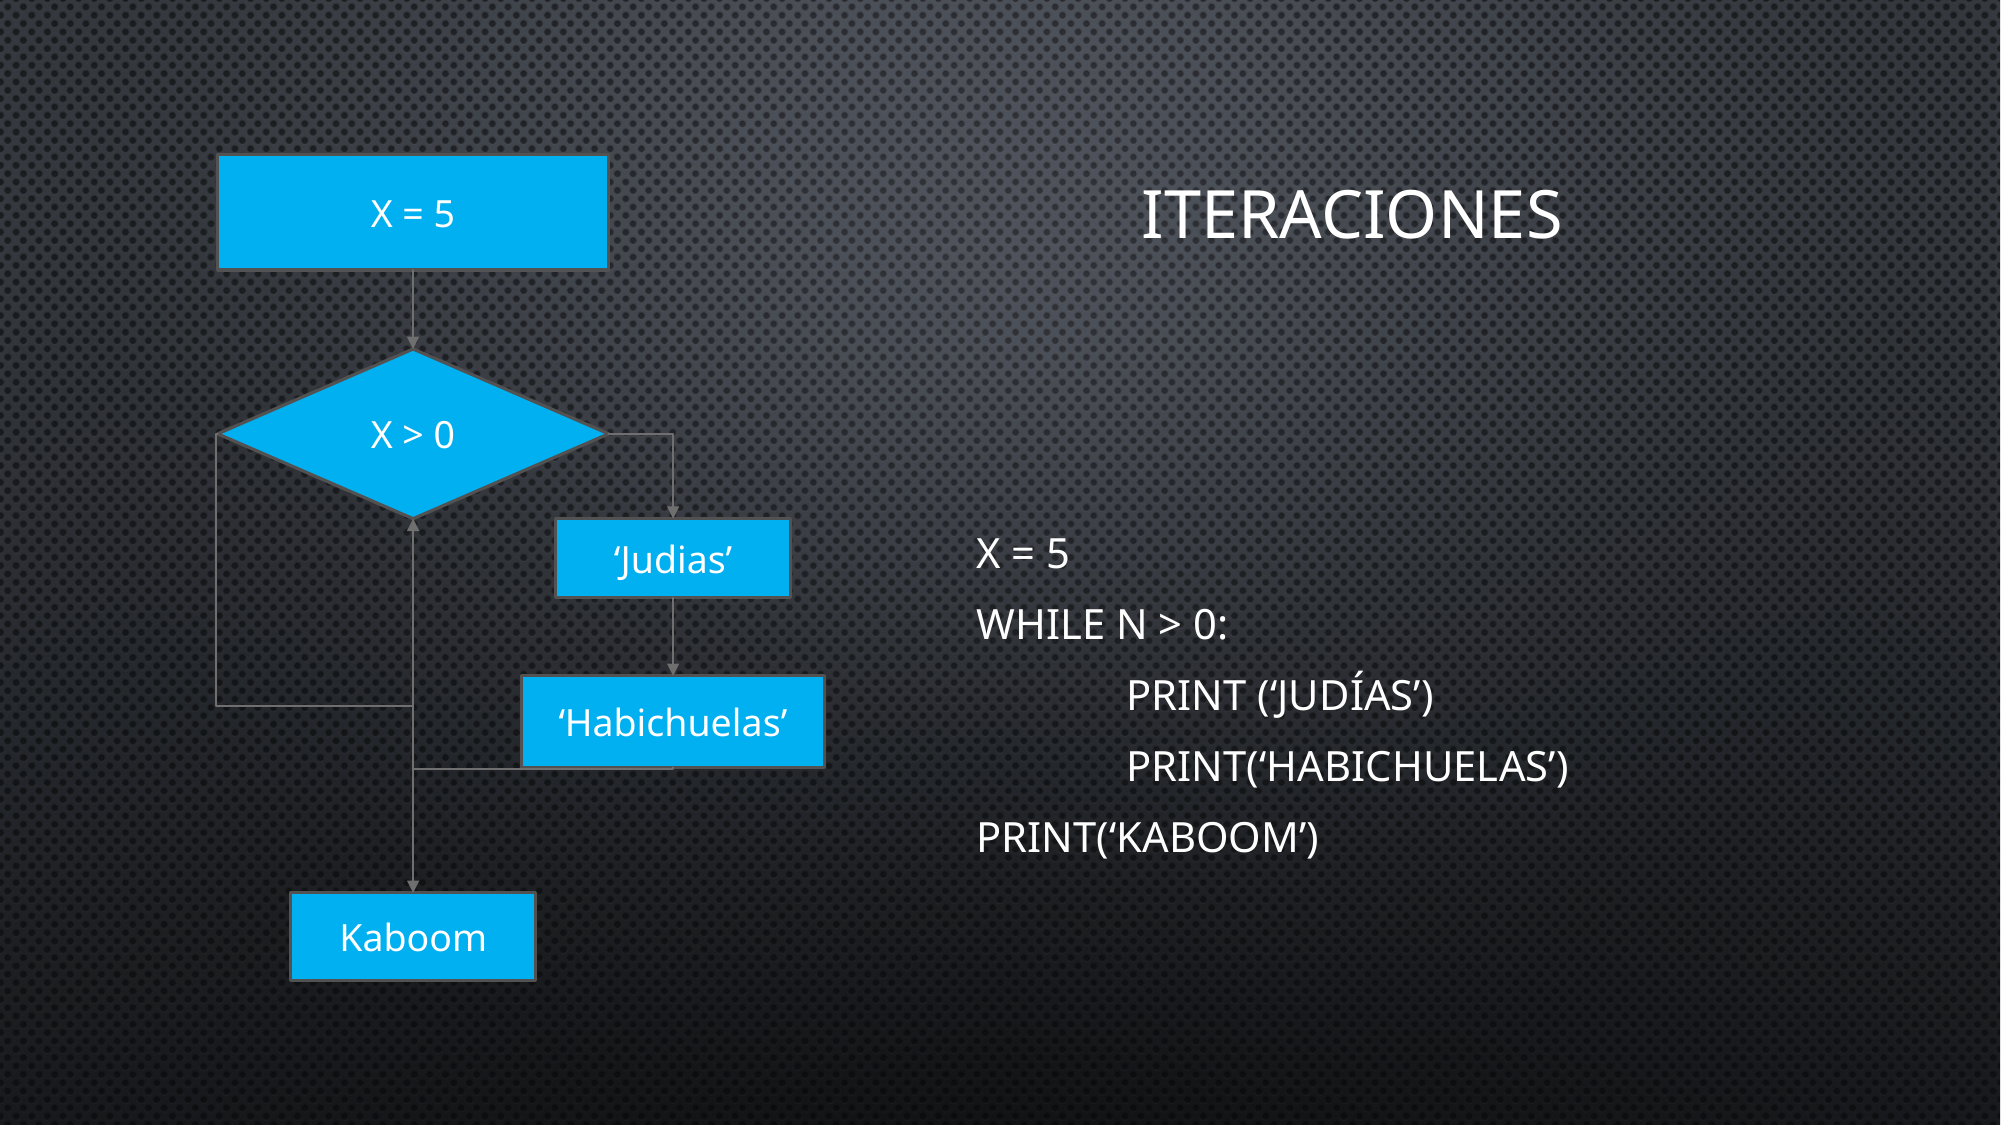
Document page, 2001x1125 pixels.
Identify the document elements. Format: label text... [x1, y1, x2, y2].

text_box Kaboom [289, 891, 537, 982]
text_box X > 0 [216, 347, 610, 520]
text_box ‘Habichuelas’ [668, 674, 826, 769]
list X = 5 While n > 0: print (‘Judías’) print(‘Habichuelas’) Print(‘Kaboom’) [961, 437, 1813, 950]
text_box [418, 512, 668, 774]
title Iteraciones [1126, 124, 1611, 300]
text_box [608, 433, 674, 519]
text_box X = 5 [216, 153, 610, 272]
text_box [217, 433, 414, 894]
text_box ‘Judias’ [668, 517, 792, 599]
